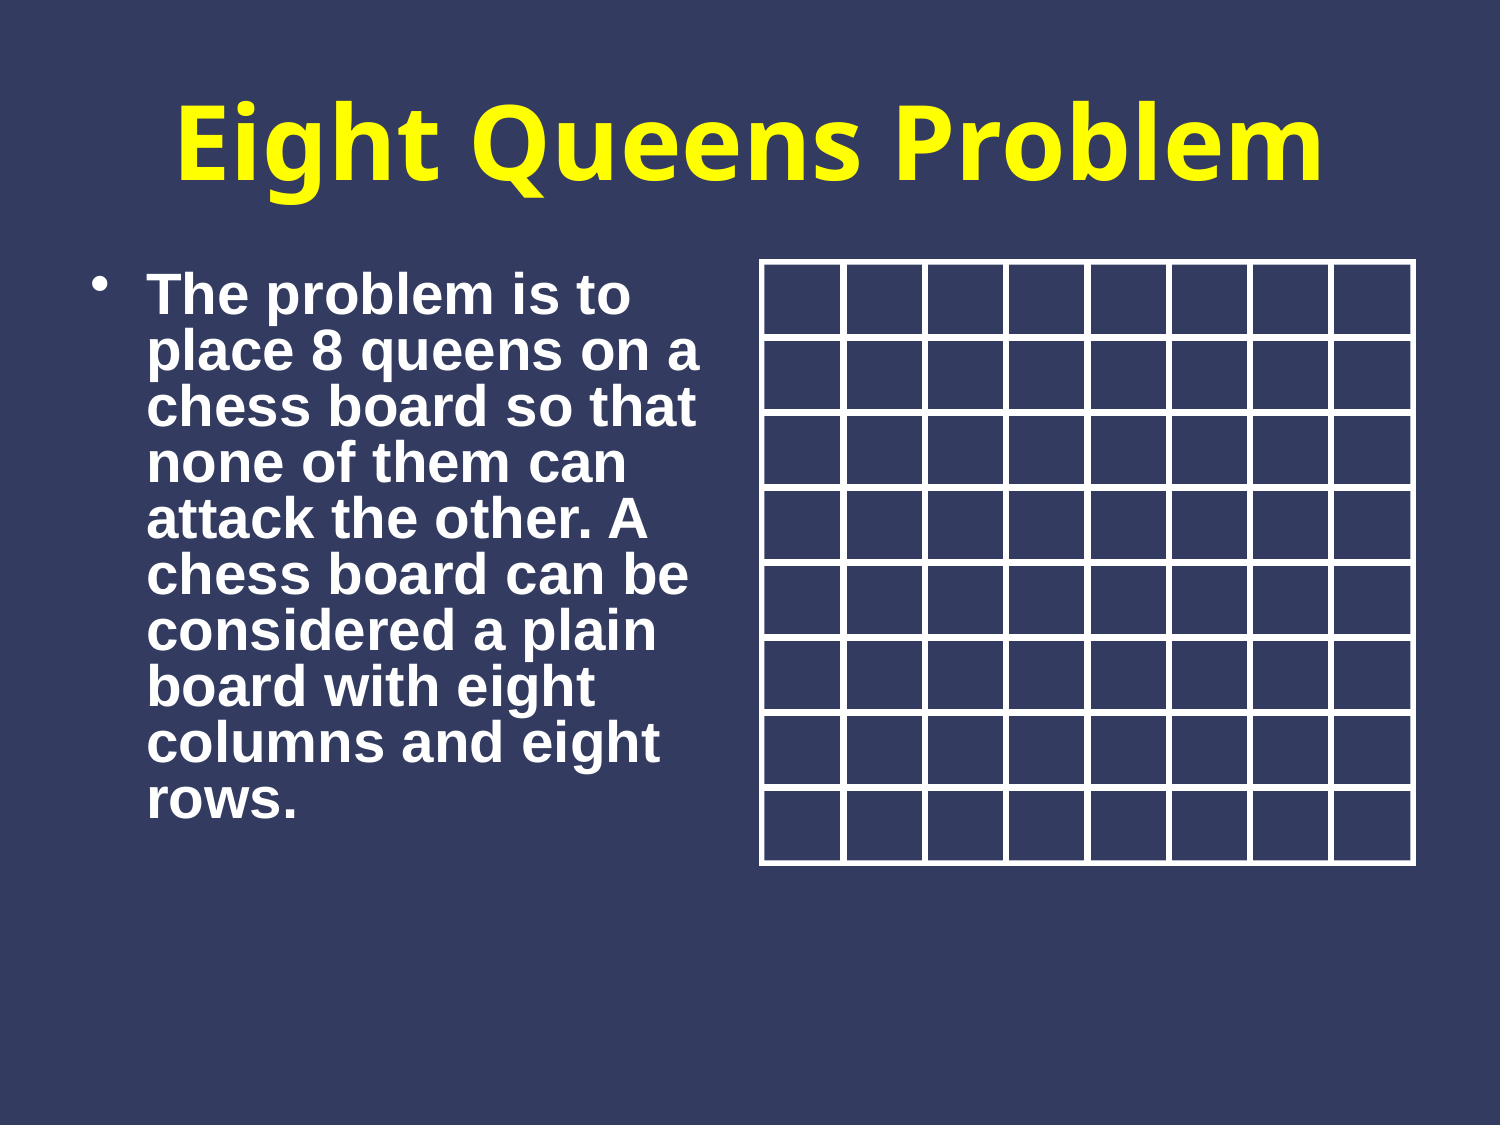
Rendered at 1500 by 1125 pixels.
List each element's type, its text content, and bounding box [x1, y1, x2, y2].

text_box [760, 261, 1414, 864]
title Eight Queens Problem [75, 45, 1425, 233]
list The problem is to place 8 queens on a chess board so that none of them can attack the other. A chess board can be considered a plain board with eight columns and eight rows. [75, 262, 738, 1005]
